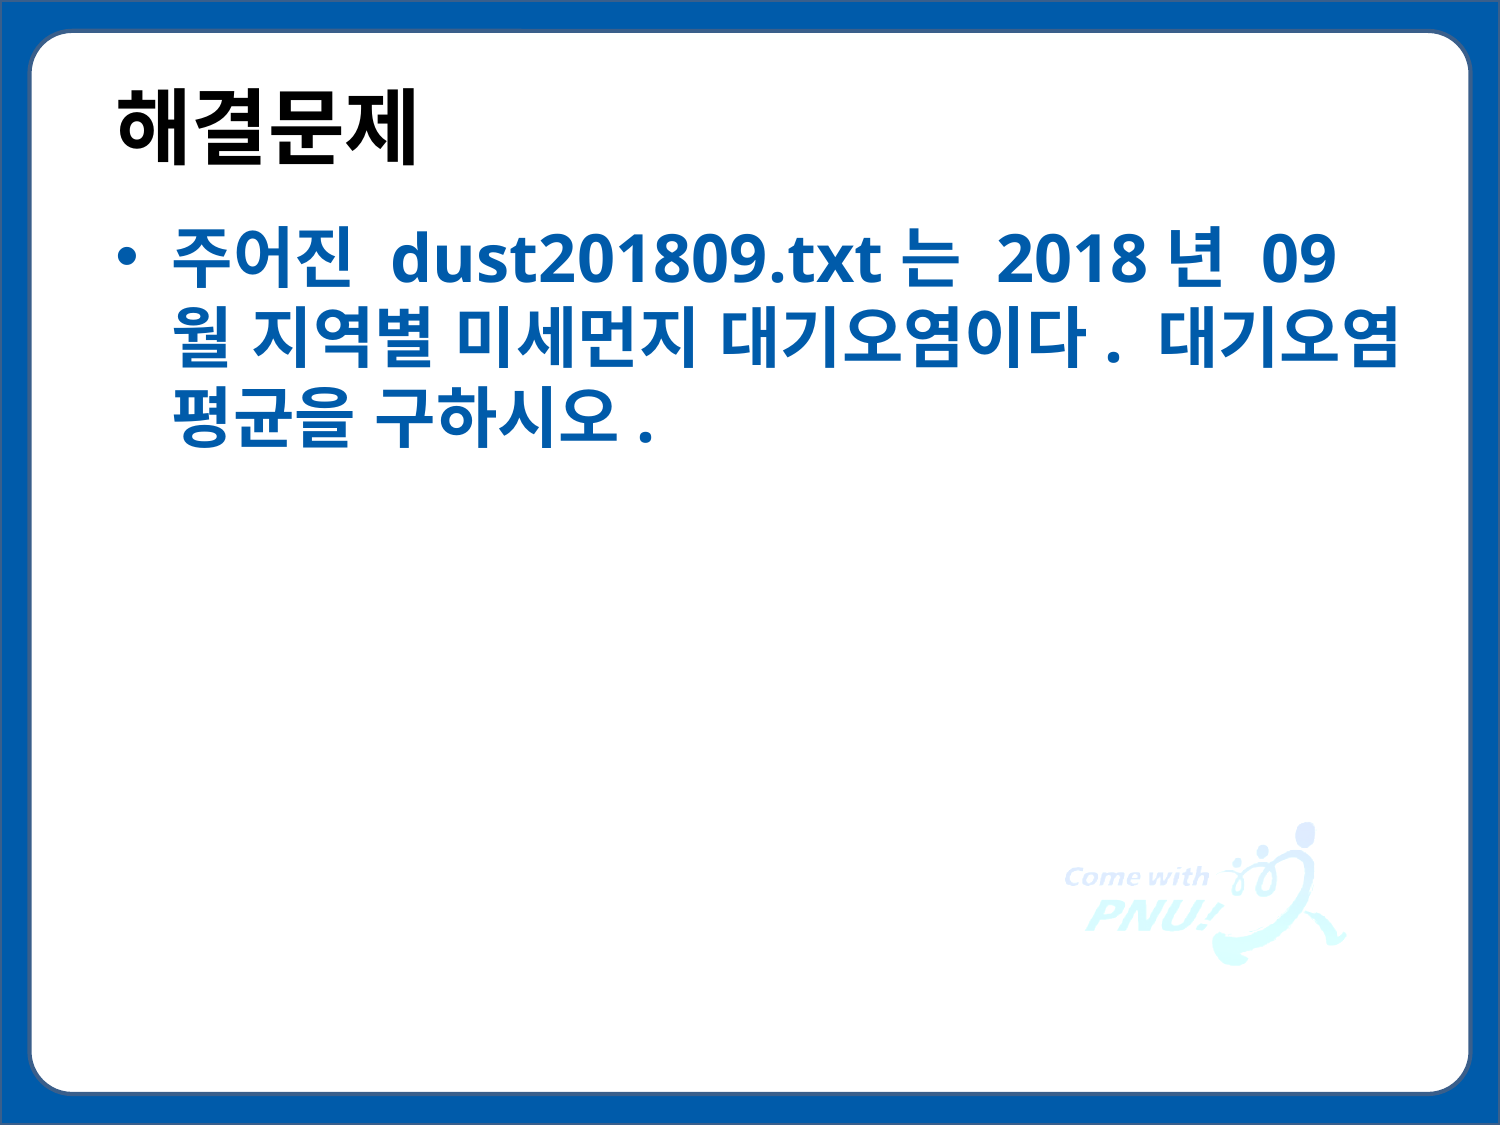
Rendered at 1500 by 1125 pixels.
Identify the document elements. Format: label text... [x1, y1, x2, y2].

title 해결문제 [100, 66, 1425, 185]
list 주어진 dust201809.txt는 2018년 09월 지역별 미세먼지 대기오염이다. 대기오염 평균을 구하시오. [100, 208, 1425, 1005]
